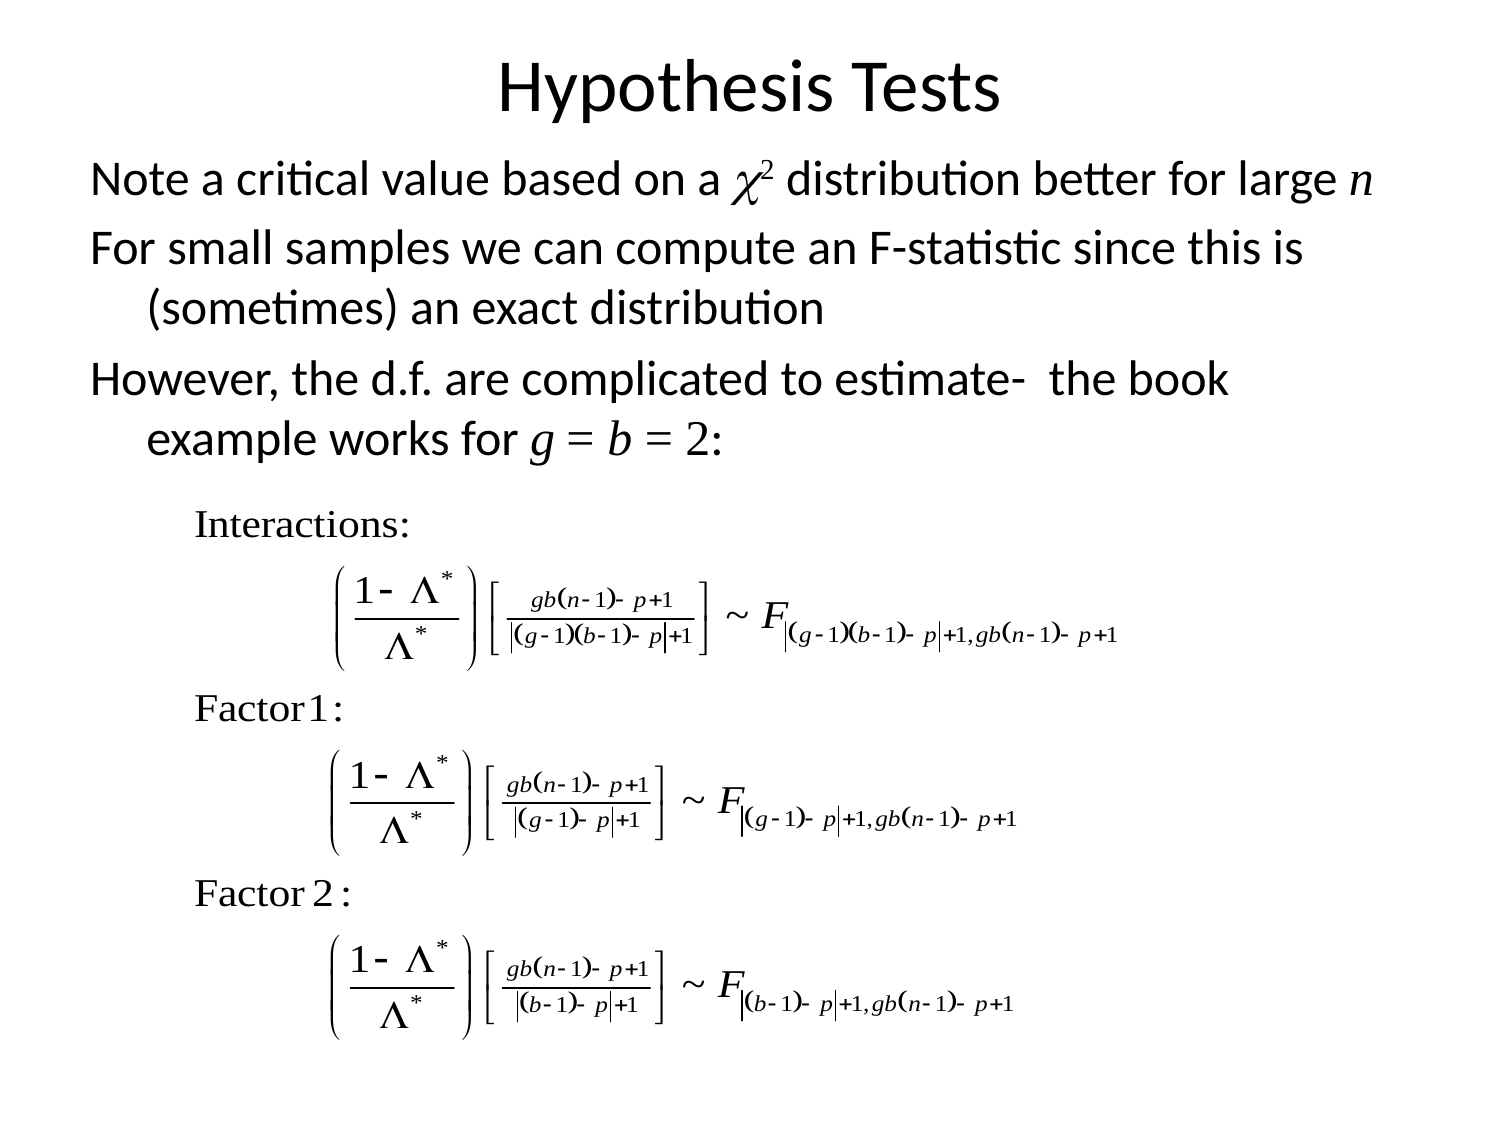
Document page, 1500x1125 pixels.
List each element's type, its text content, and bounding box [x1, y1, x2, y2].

list Note a critical value based on a c2 distribution better for large n For small samples we can compute an F-statistic since this is (sometimes) an exact distribution However, the d.f. are complicated to estimate- the book example works for g = b = 2: [74, 137, 1426, 1051]
title Hypothesis Tests [74, 0, 1426, 137]
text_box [187, 499, 1131, 1051]
